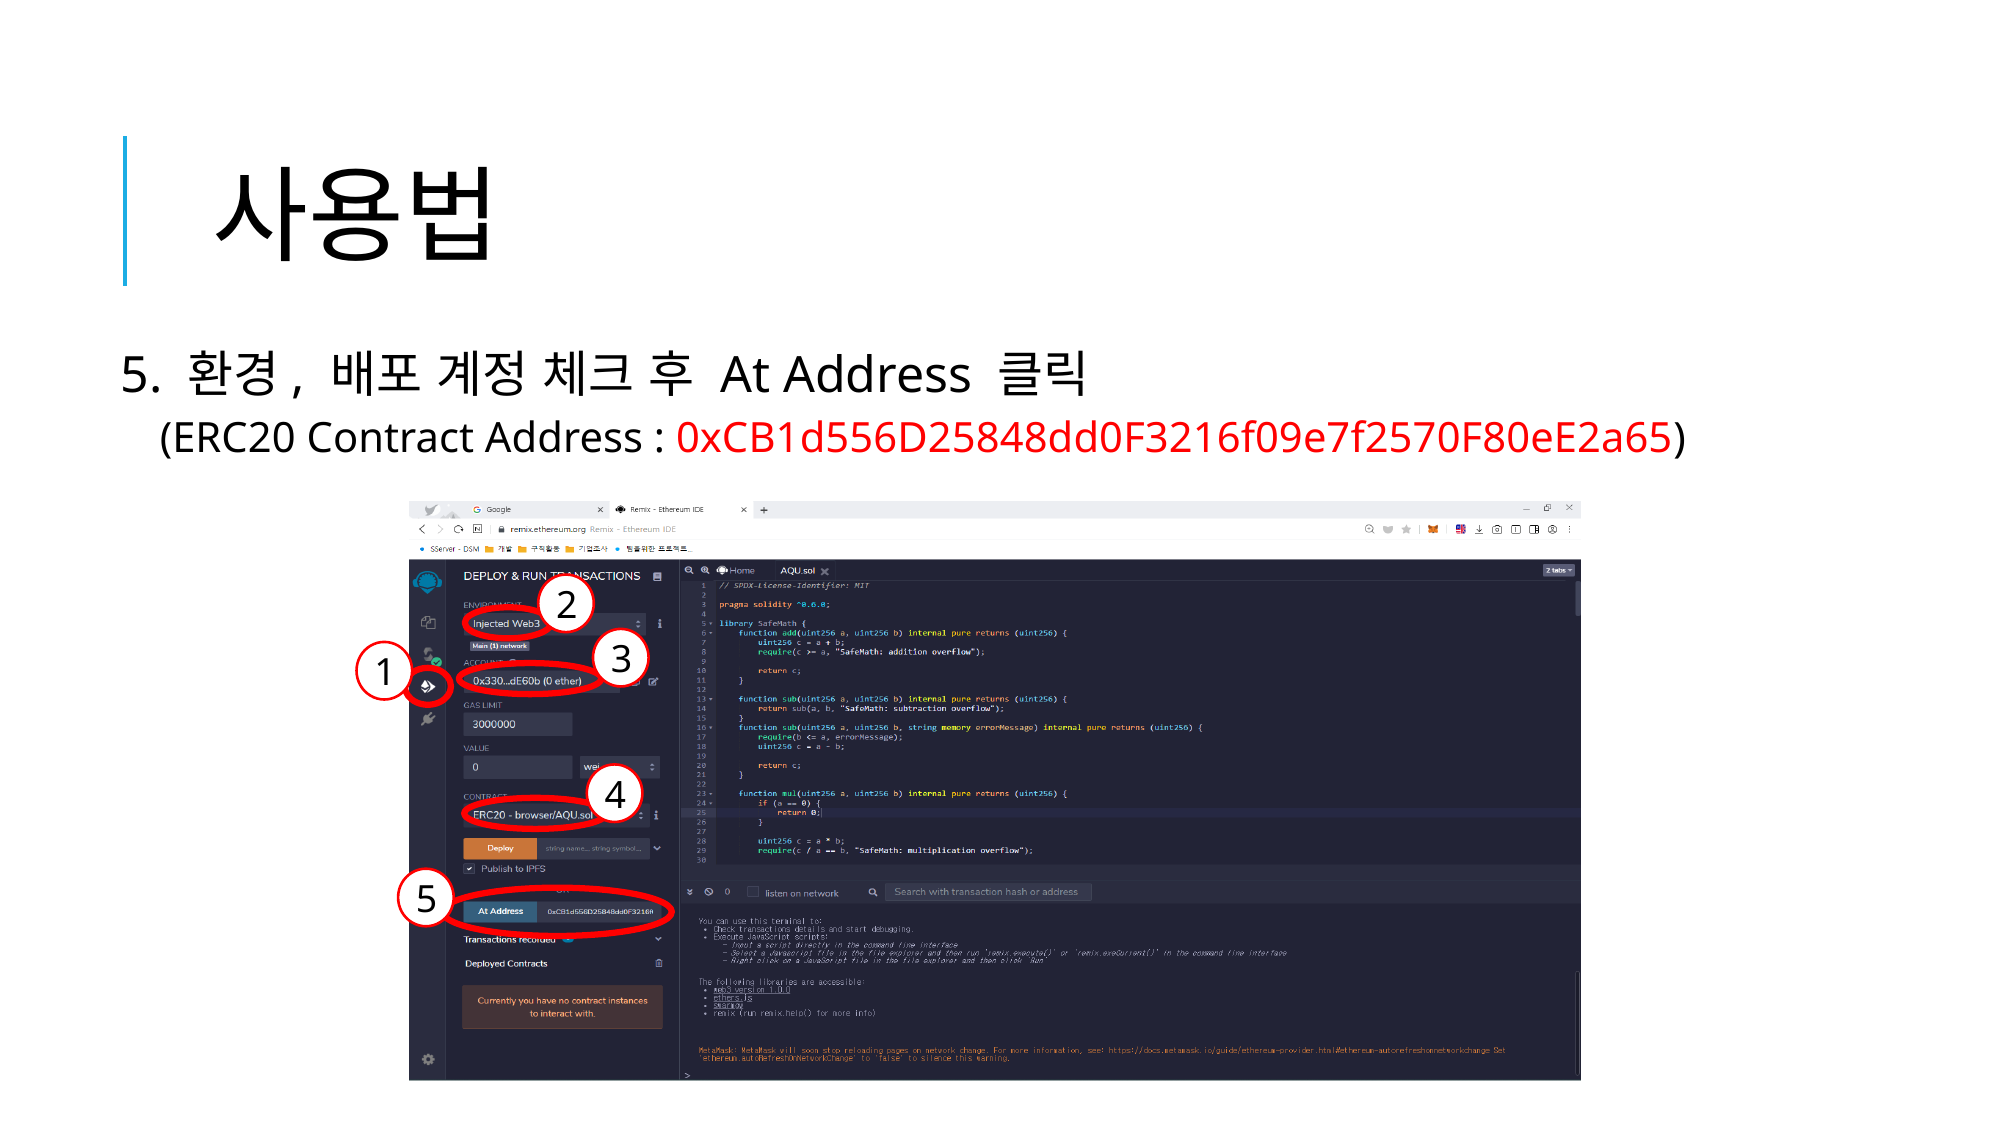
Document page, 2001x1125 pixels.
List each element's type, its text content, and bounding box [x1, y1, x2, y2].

picture [408, 501, 1591, 1093]
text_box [356, 640, 413, 702]
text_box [586, 763, 643, 825]
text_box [537, 573, 595, 635]
text_box 5. 환경, 배포 계정 체크 후 At Address 클릭 (ERC20 Contract Address : 0xCB1d556D25848dd0F3216f09e7f2570F80eE2a65) [106, 335, 1977, 470]
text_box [592, 627, 649, 689]
text_box 사용법 [197, 142, 1434, 282]
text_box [397, 867, 454, 929]
